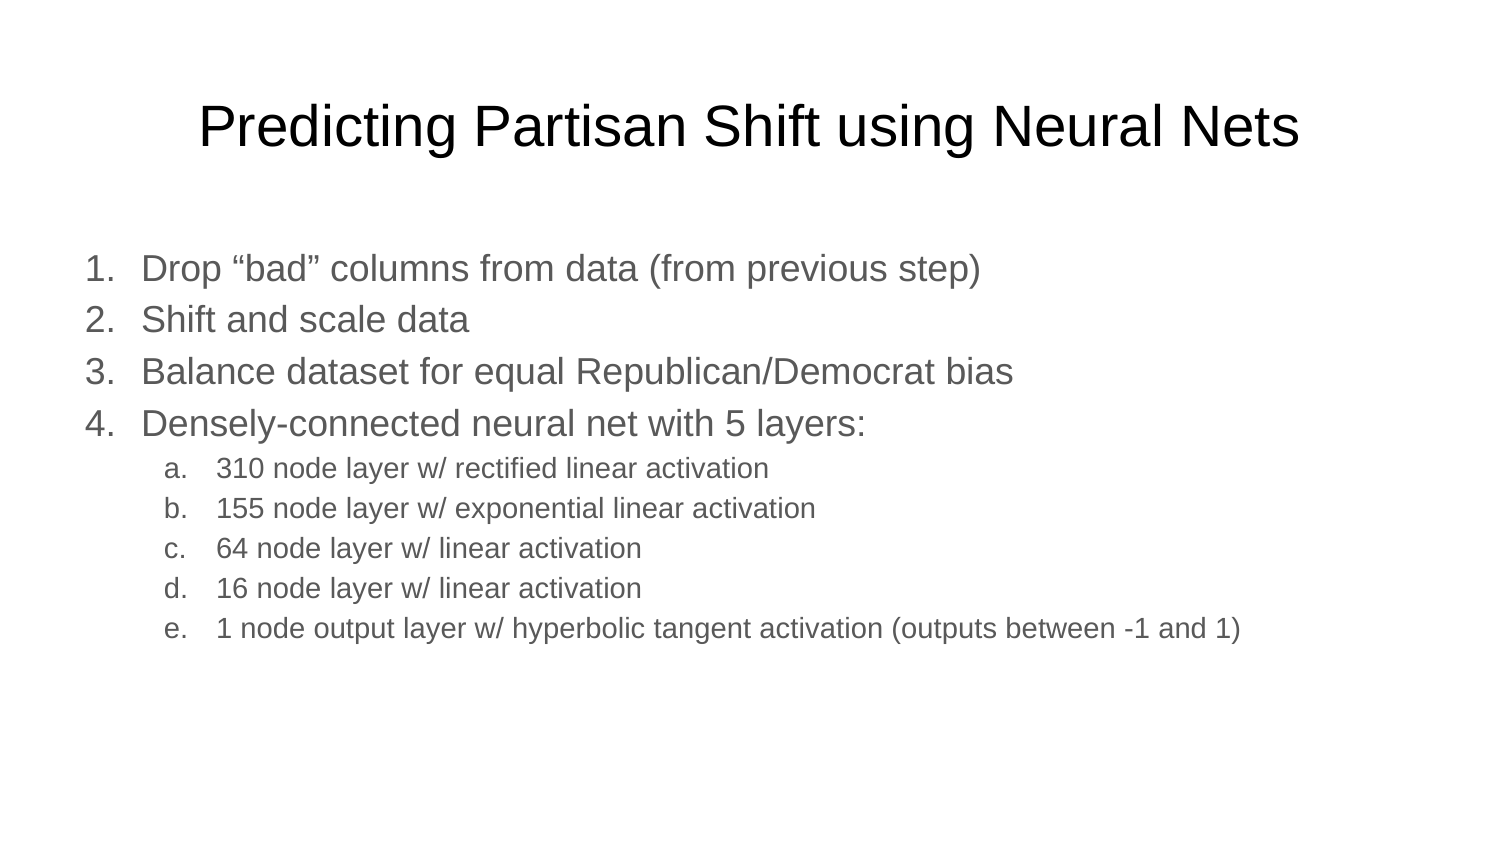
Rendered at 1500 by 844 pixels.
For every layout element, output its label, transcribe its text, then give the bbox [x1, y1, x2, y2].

list Drop “bad” columns from data (from previous step) Shift and scale data Balance dataset for equal Republican/Democrat bias Densely-connected neural net with 5 layers: 310 node layer w/ rectified linear activation 155 node layer w/ exponential linear activation 64 node layer w/ linear activation 16 node layer w/ linear activation 1 node output layer w/ hyperbolic tangent activation (outputs between -1 and 1) [51, 221, 1449, 783]
title Predicting Partisan Shift using Neural Nets [51, 72, 1449, 167]
